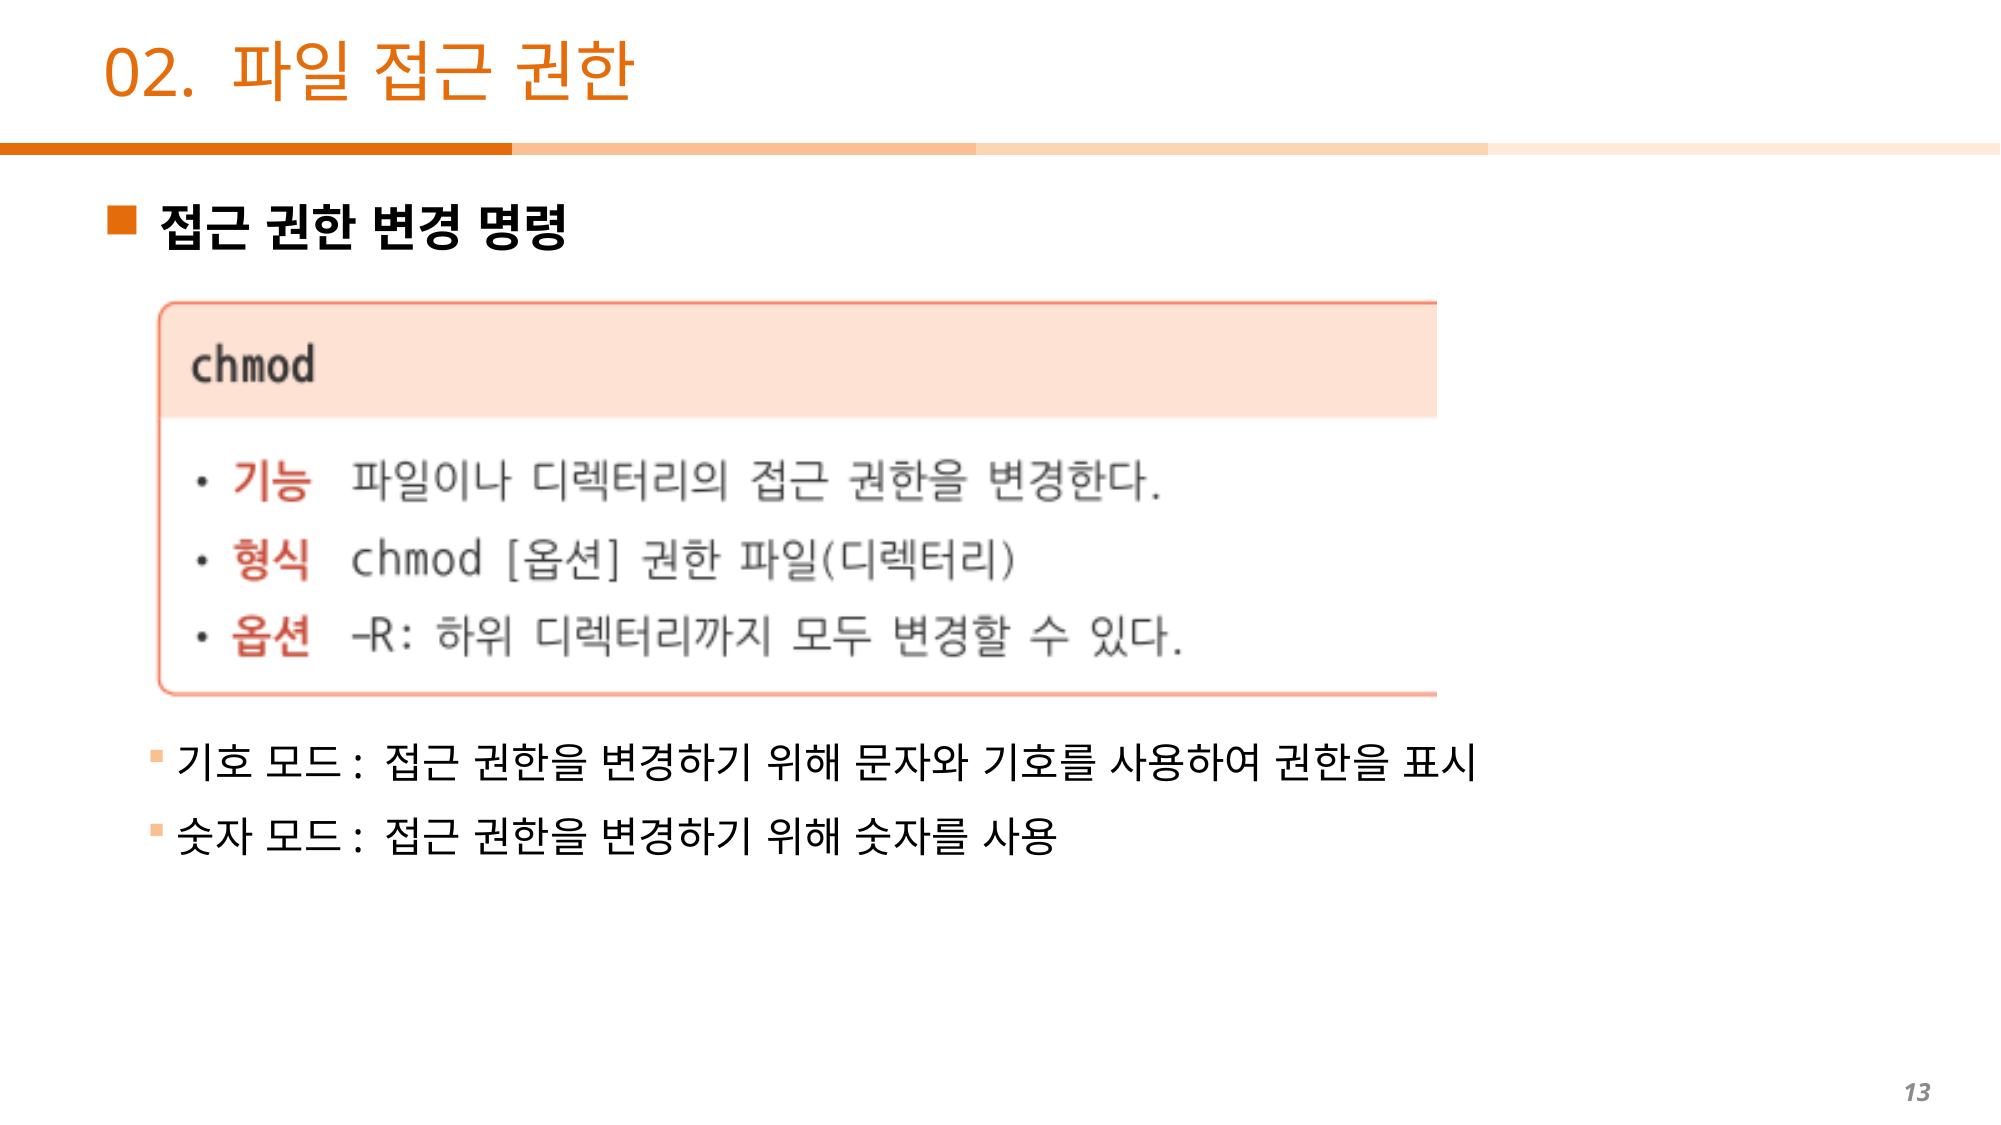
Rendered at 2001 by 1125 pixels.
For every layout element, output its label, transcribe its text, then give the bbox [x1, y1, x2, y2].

list 접근 권한 변경 명령 기호 모드: 접근 권한을 변경하기 위해 문자와 기호를 사용하여 권한을 표시 숫자 모드: 접근 권한을 변경하기 위해 숫자를 사용 [88, 176, 1920, 1083]
picture [149, 290, 1438, 705]
title 02. 파일 접근 권한 [88, 18, 1920, 122]
